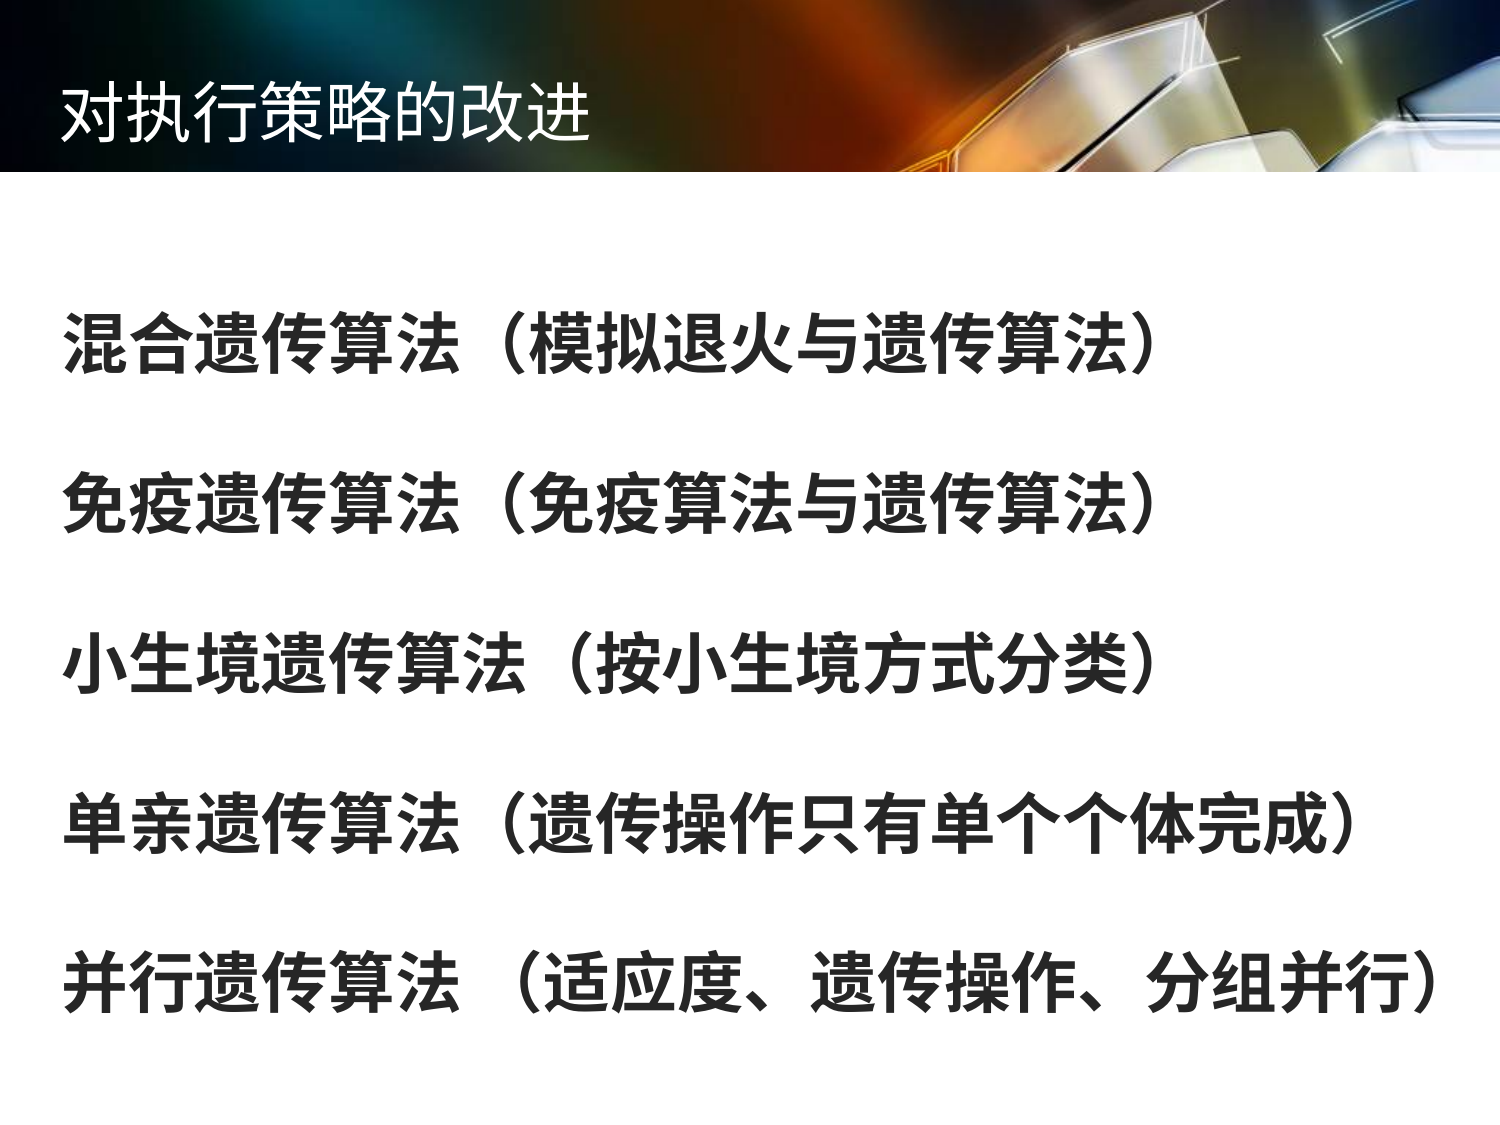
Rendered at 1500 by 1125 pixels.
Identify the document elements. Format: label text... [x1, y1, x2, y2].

picture [0, 0, 1500, 172]
text_box 混合遗传算法（模拟退火与遗传算法） 免疫遗传算法（免疫算法与遗传算法） 小生境遗传算法（按小生境方式分类） 单亲遗传算法（遗传操作只有单个个体完成） 并行遗传算法 （适应度、遗传操作、分组并行） [46, 214, 1500, 1016]
picture [282, 35, 289, 46]
text_box 对执行策略的改进 [43, 62, 668, 158]
